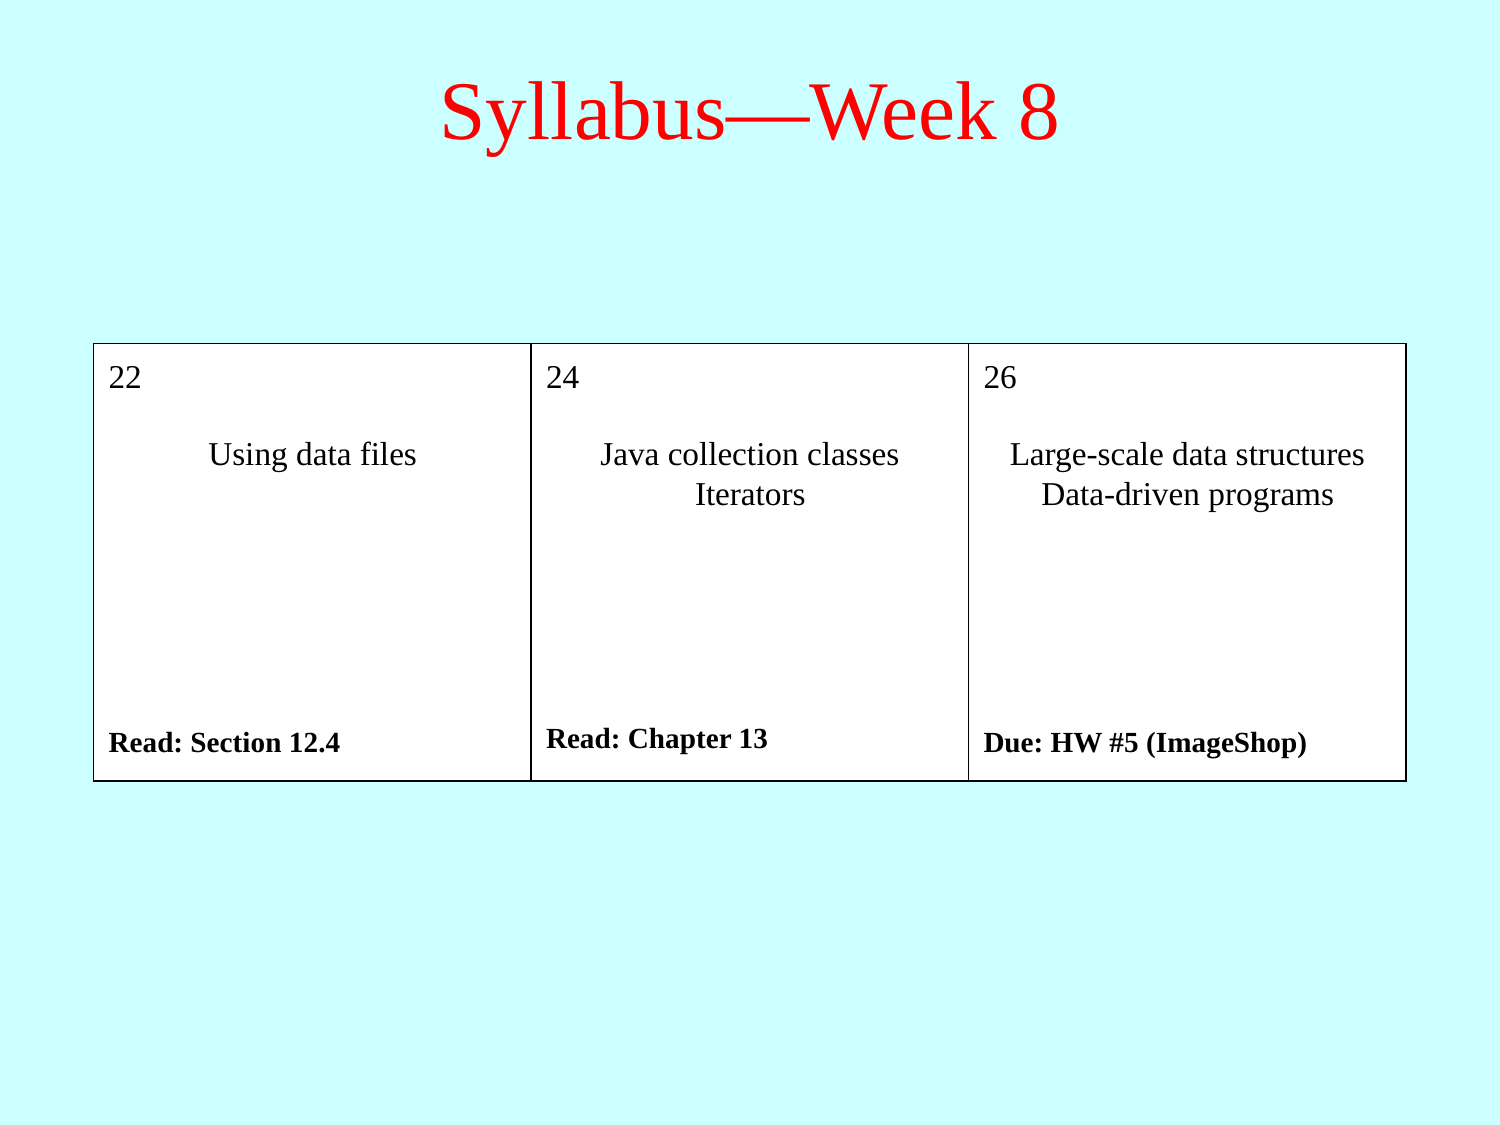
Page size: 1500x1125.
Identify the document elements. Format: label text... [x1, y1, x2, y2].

title Syllabus—Week 8 [0, 12, 1500, 201]
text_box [93, 343, 529, 782]
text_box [968, 343, 1408, 782]
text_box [530, 343, 967, 782]
